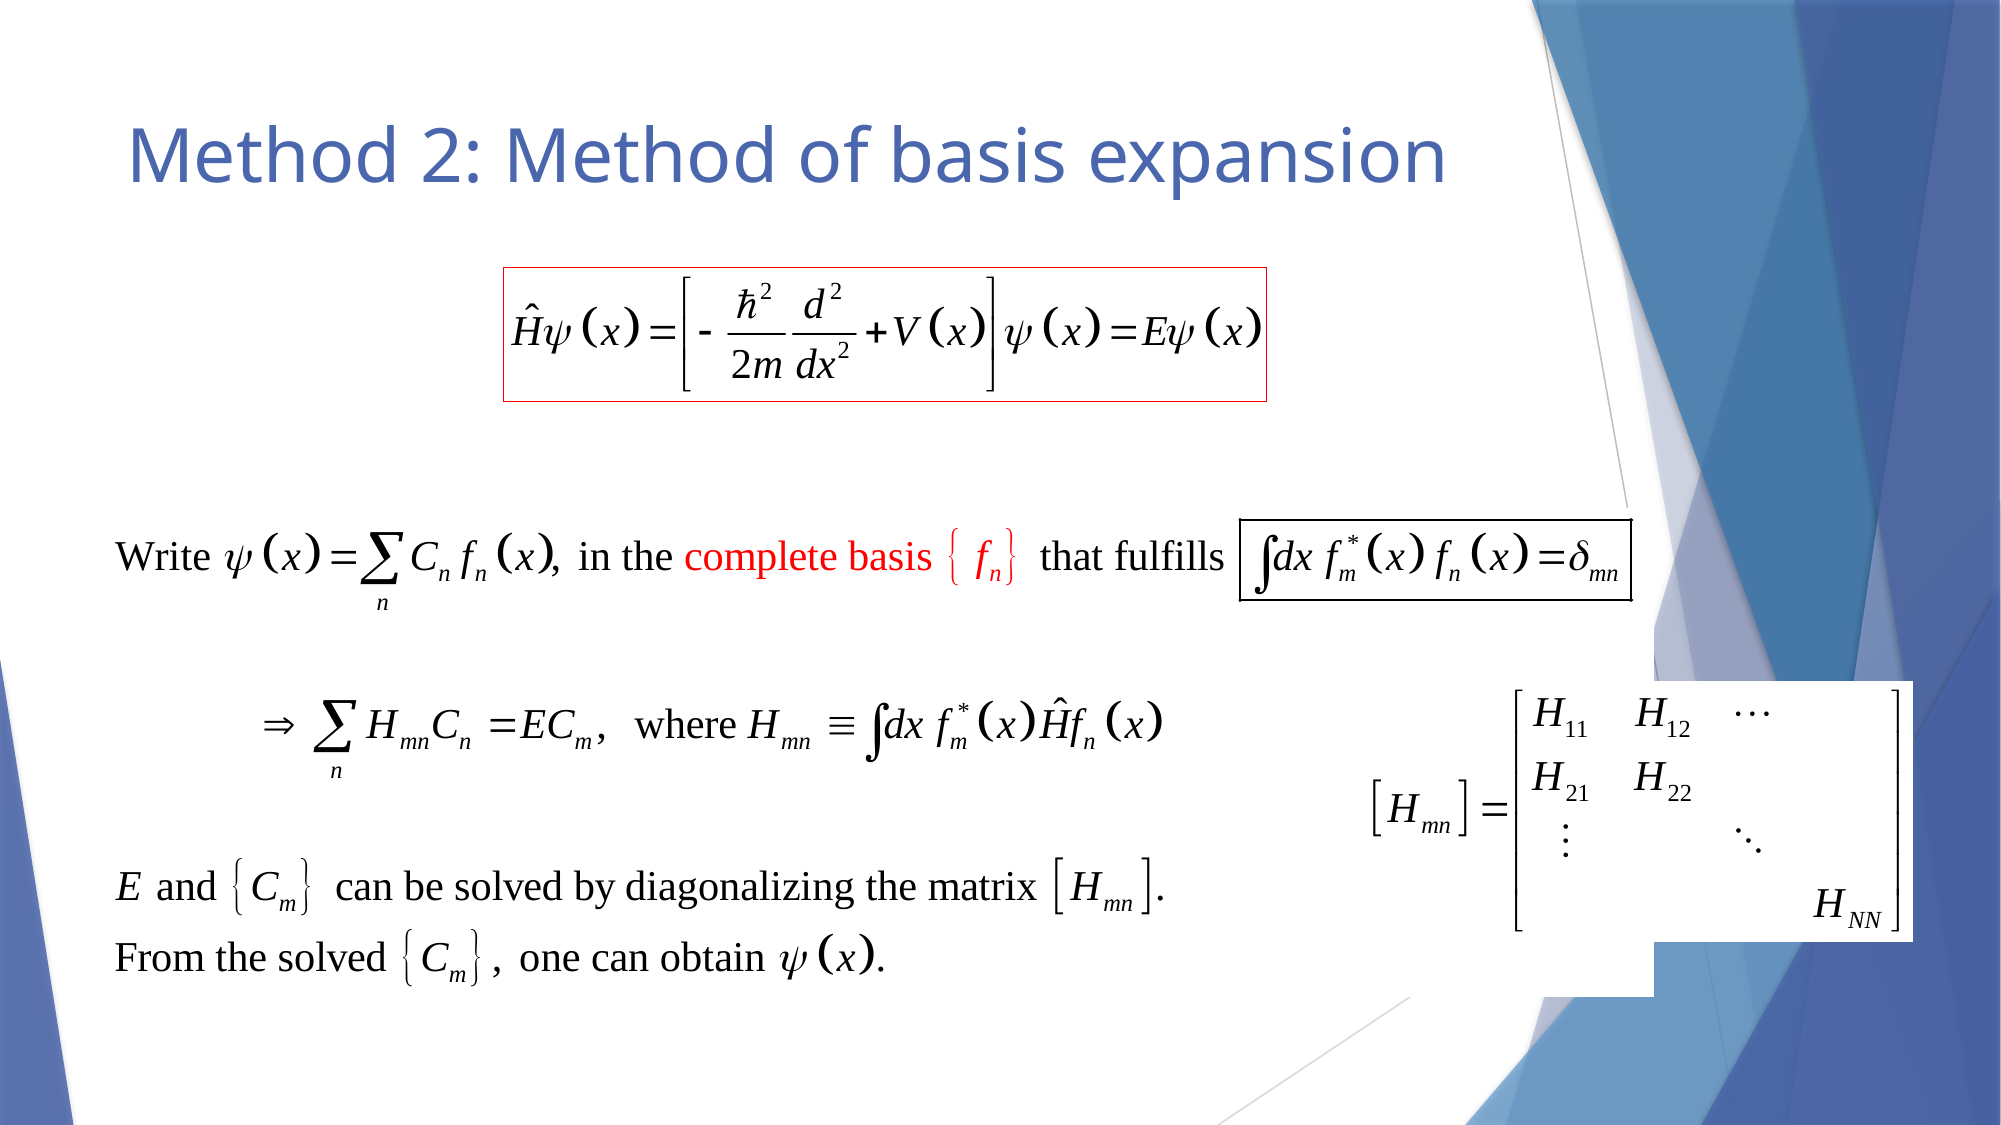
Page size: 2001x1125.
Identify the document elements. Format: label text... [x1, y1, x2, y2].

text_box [503, 266, 1267, 402]
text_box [107, 507, 1655, 998]
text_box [1365, 680, 1914, 943]
title Method 2: Method of basis expansion [111, 99, 1522, 317]
